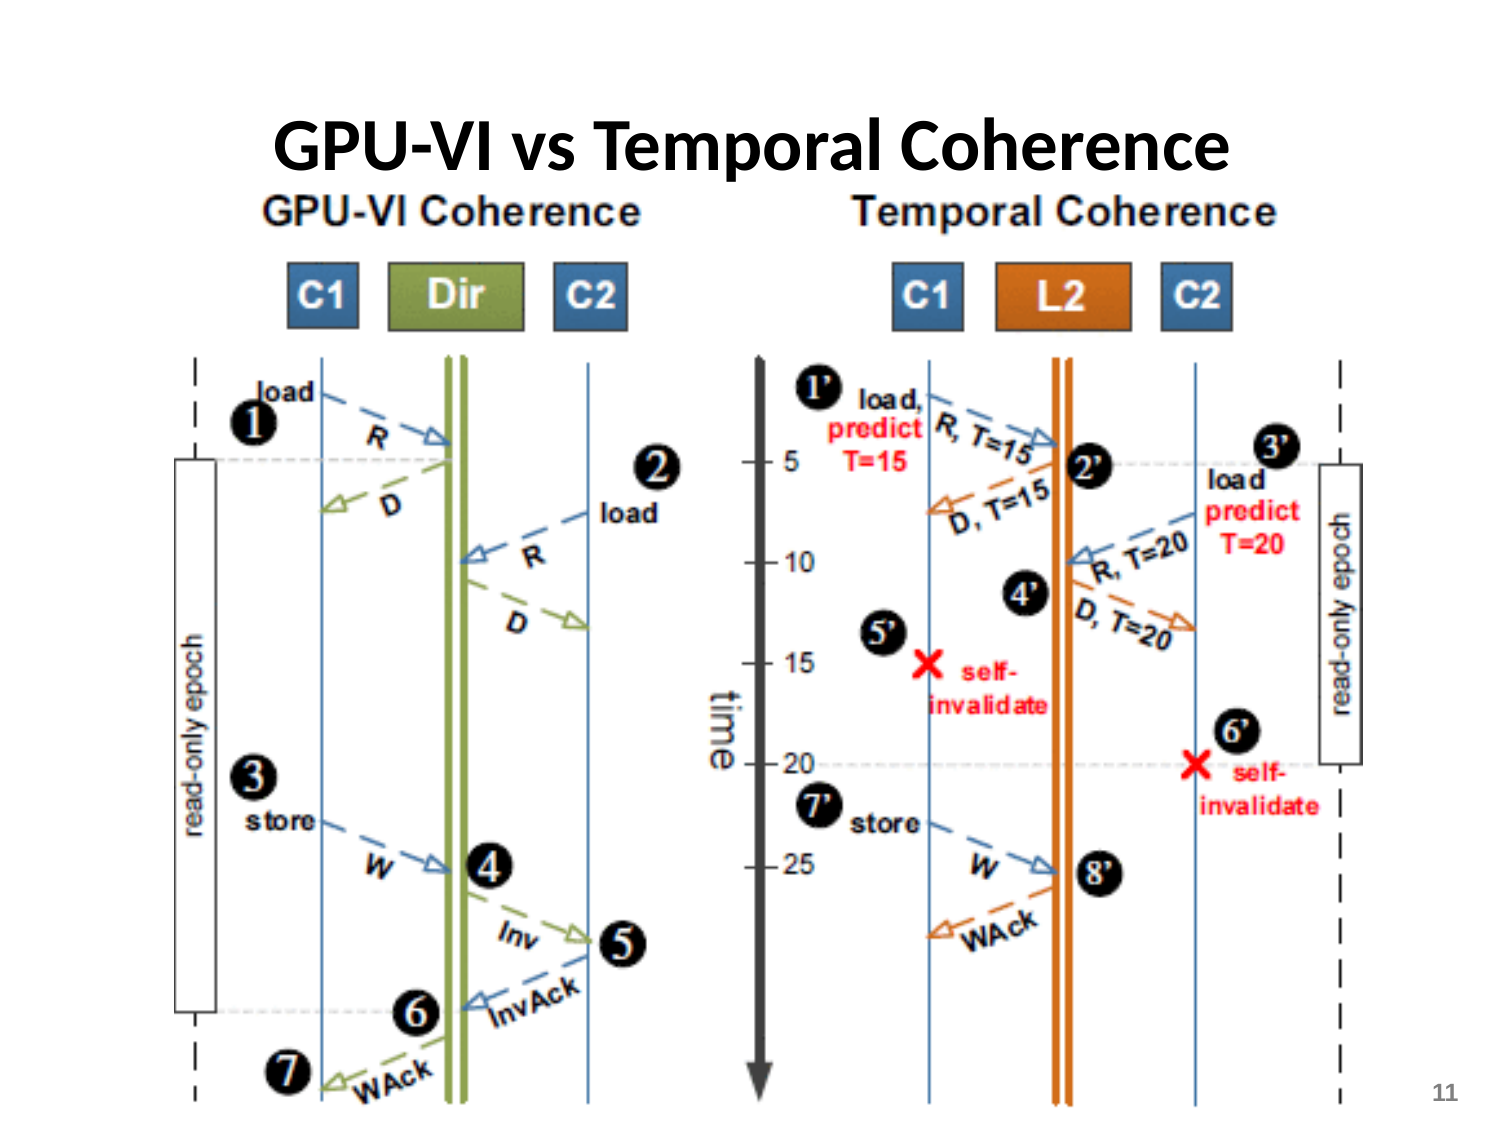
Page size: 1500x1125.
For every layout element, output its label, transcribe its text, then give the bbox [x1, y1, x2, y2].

picture [174, 192, 1363, 1125]
list GPU-VI vs Temporal Coherence [79, 88, 1427, 178]
